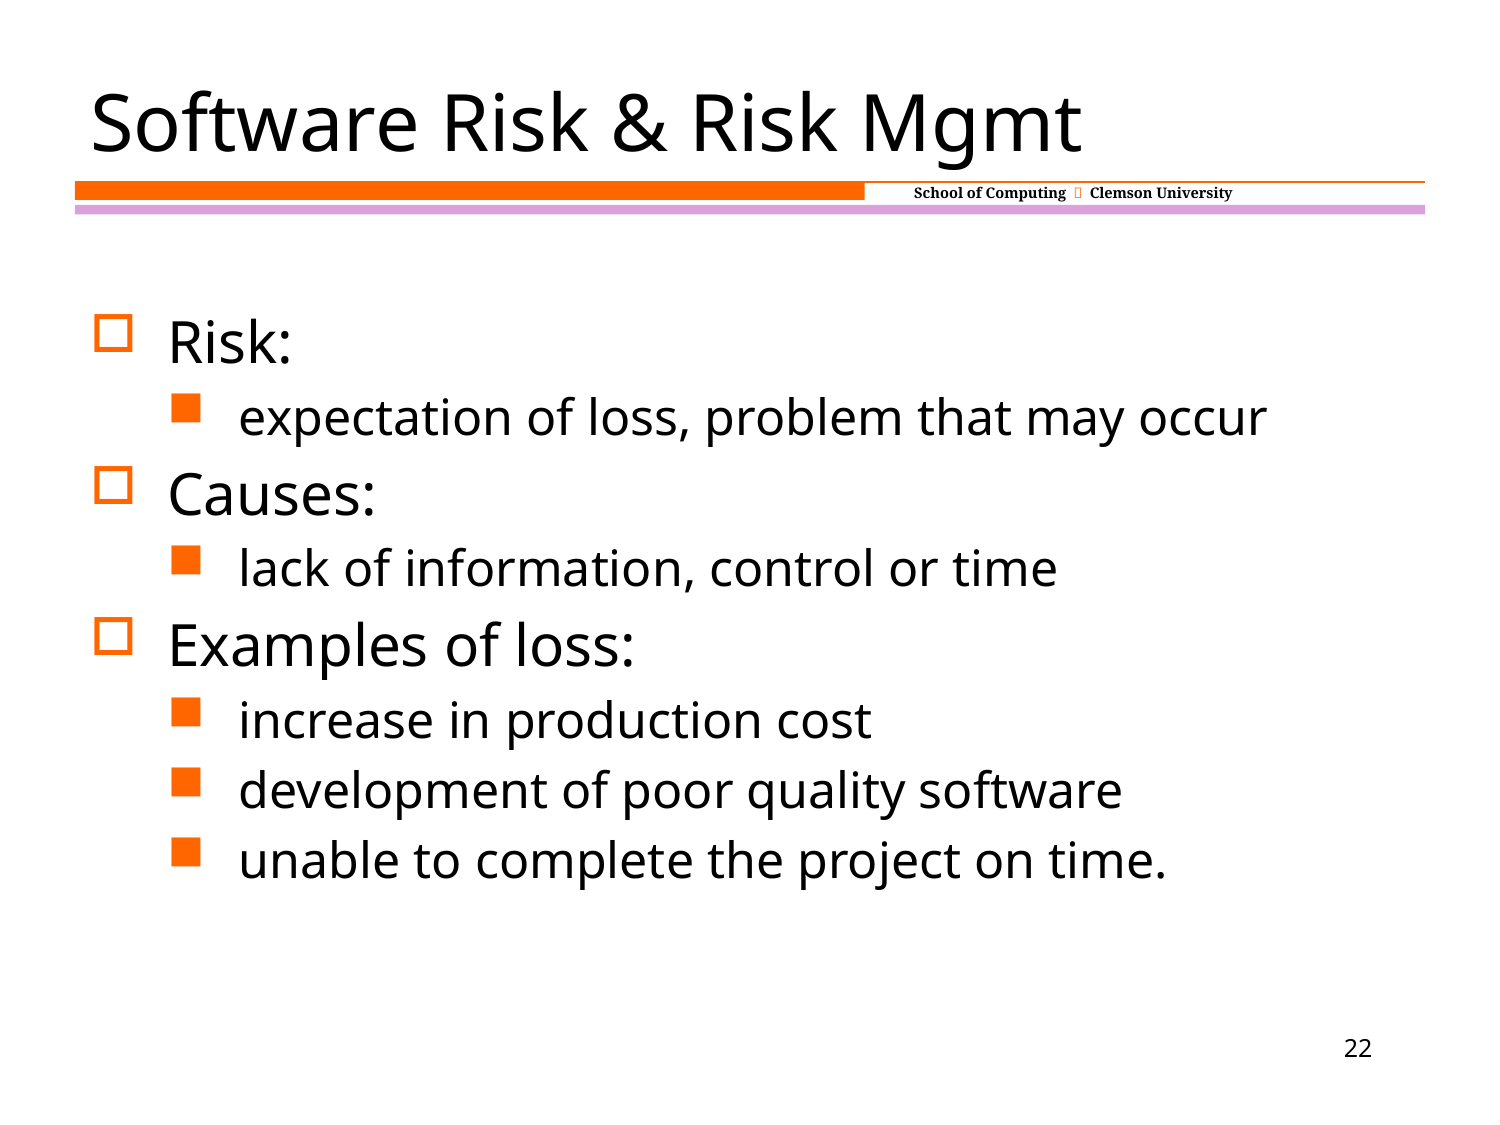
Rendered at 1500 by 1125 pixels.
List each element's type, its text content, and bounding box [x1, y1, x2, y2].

title Software Risk & Risk Mgmt [75, 37, 1425, 175]
list Risk: expectation of loss, problem that may occur Causes: lack of information, control or time Examples of loss: increase in production cost development of poor quality software unable to complete the project on time. [75, 297, 1425, 1125]
slide_number 22 [1074, 1025, 1388, 1100]
